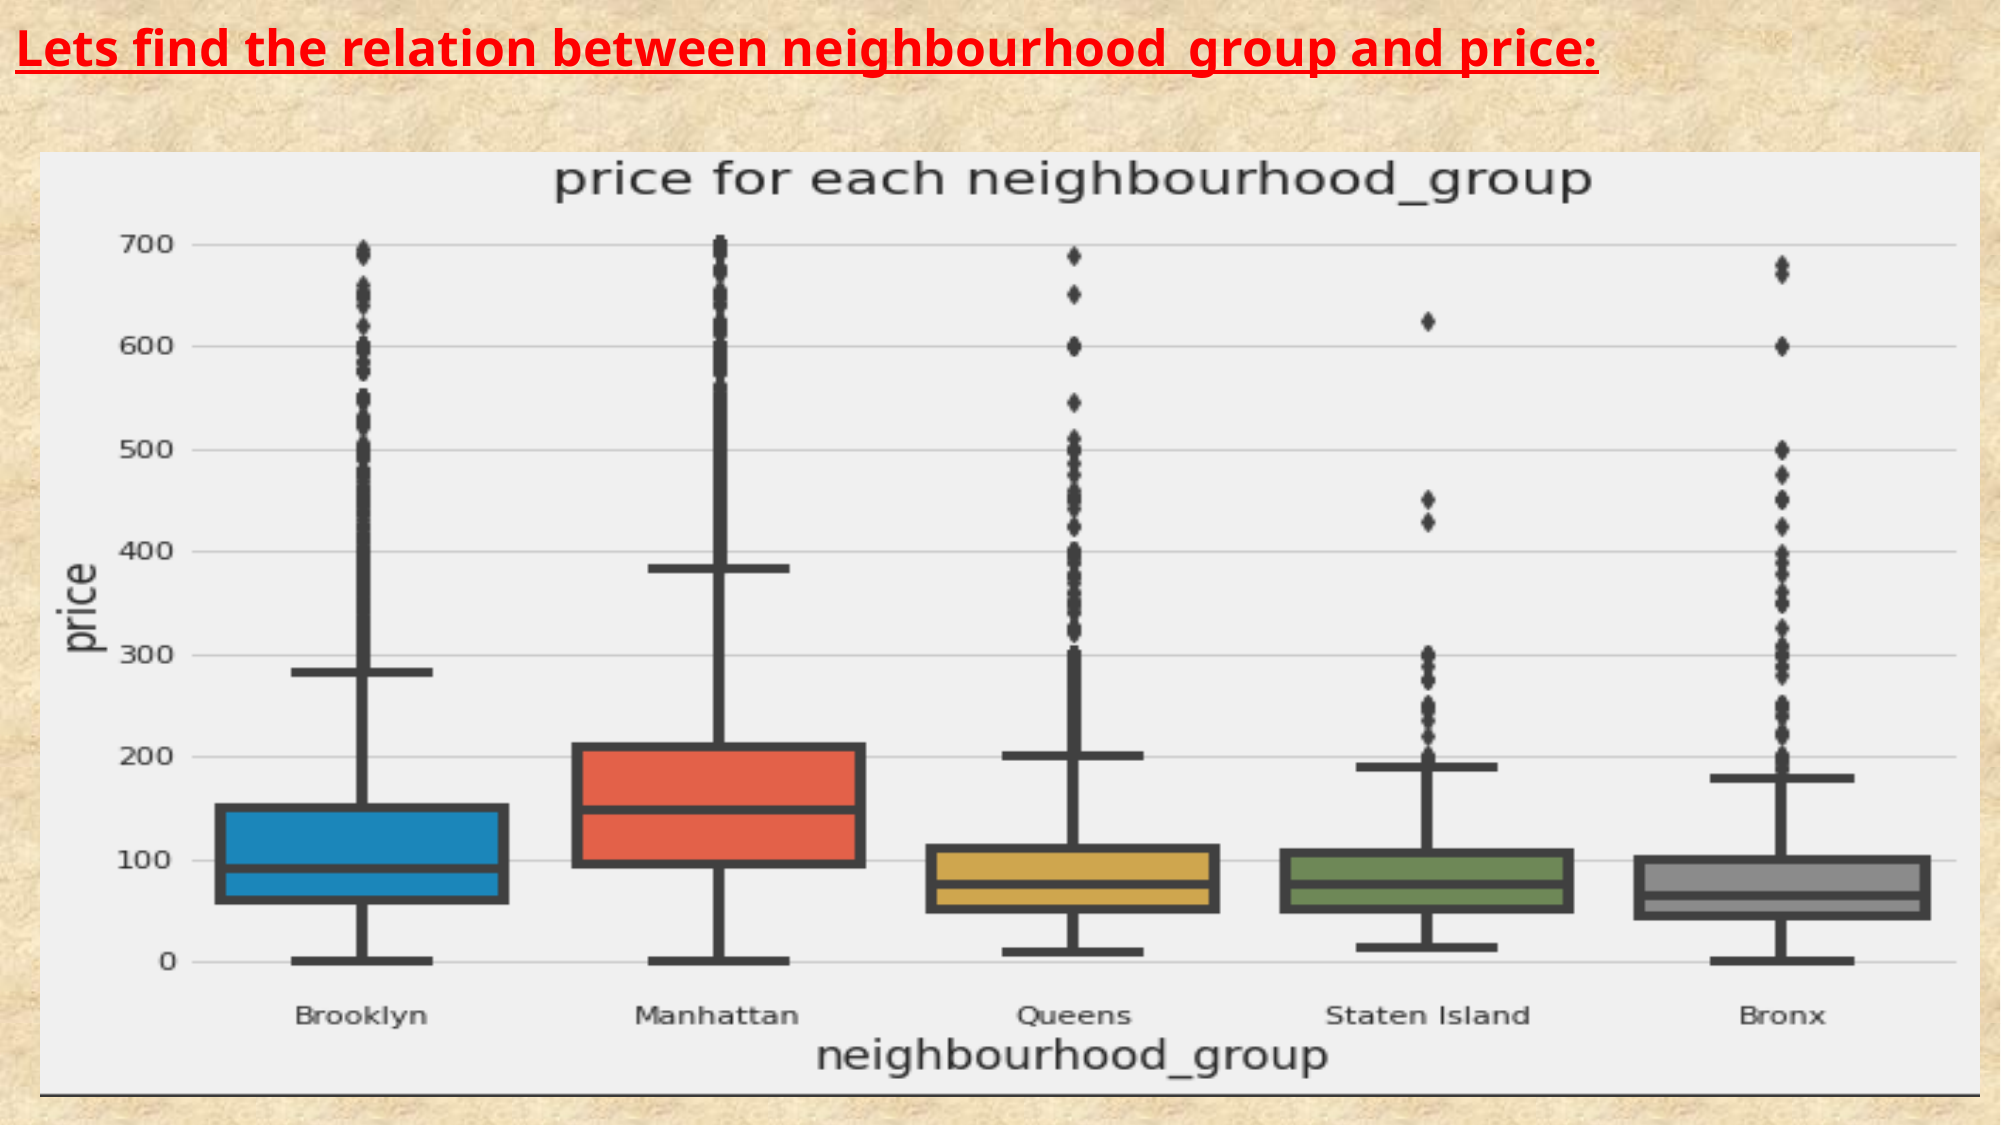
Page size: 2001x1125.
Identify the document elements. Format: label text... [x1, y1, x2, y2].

title Lets find the relation between neighbourhood_group and price: [0, 0, 1980, 153]
picture [0, 0, 2001, 1125]
